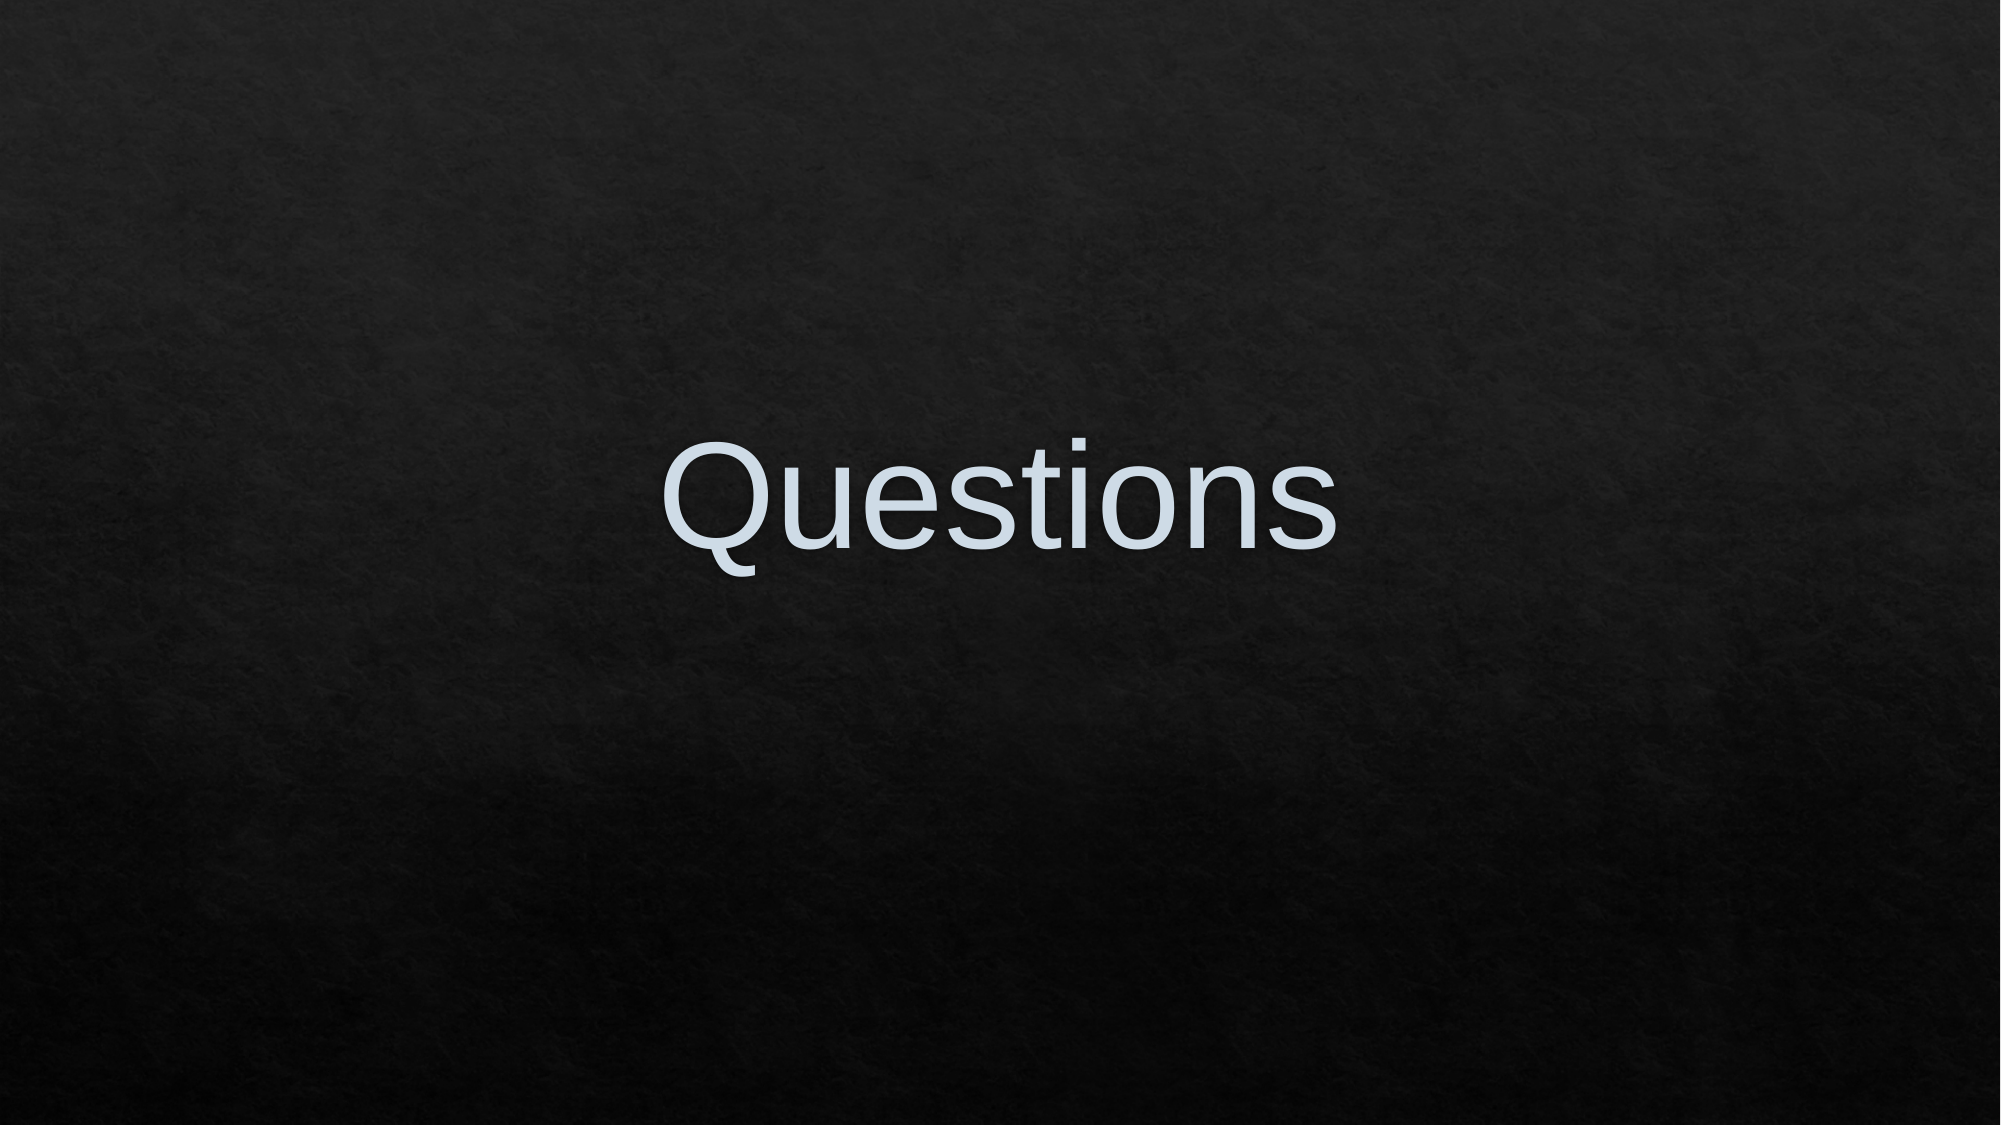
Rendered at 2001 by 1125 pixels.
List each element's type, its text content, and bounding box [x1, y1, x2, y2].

picture [0, 0, 2001, 1125]
title Questions [212, 288, 1786, 589]
